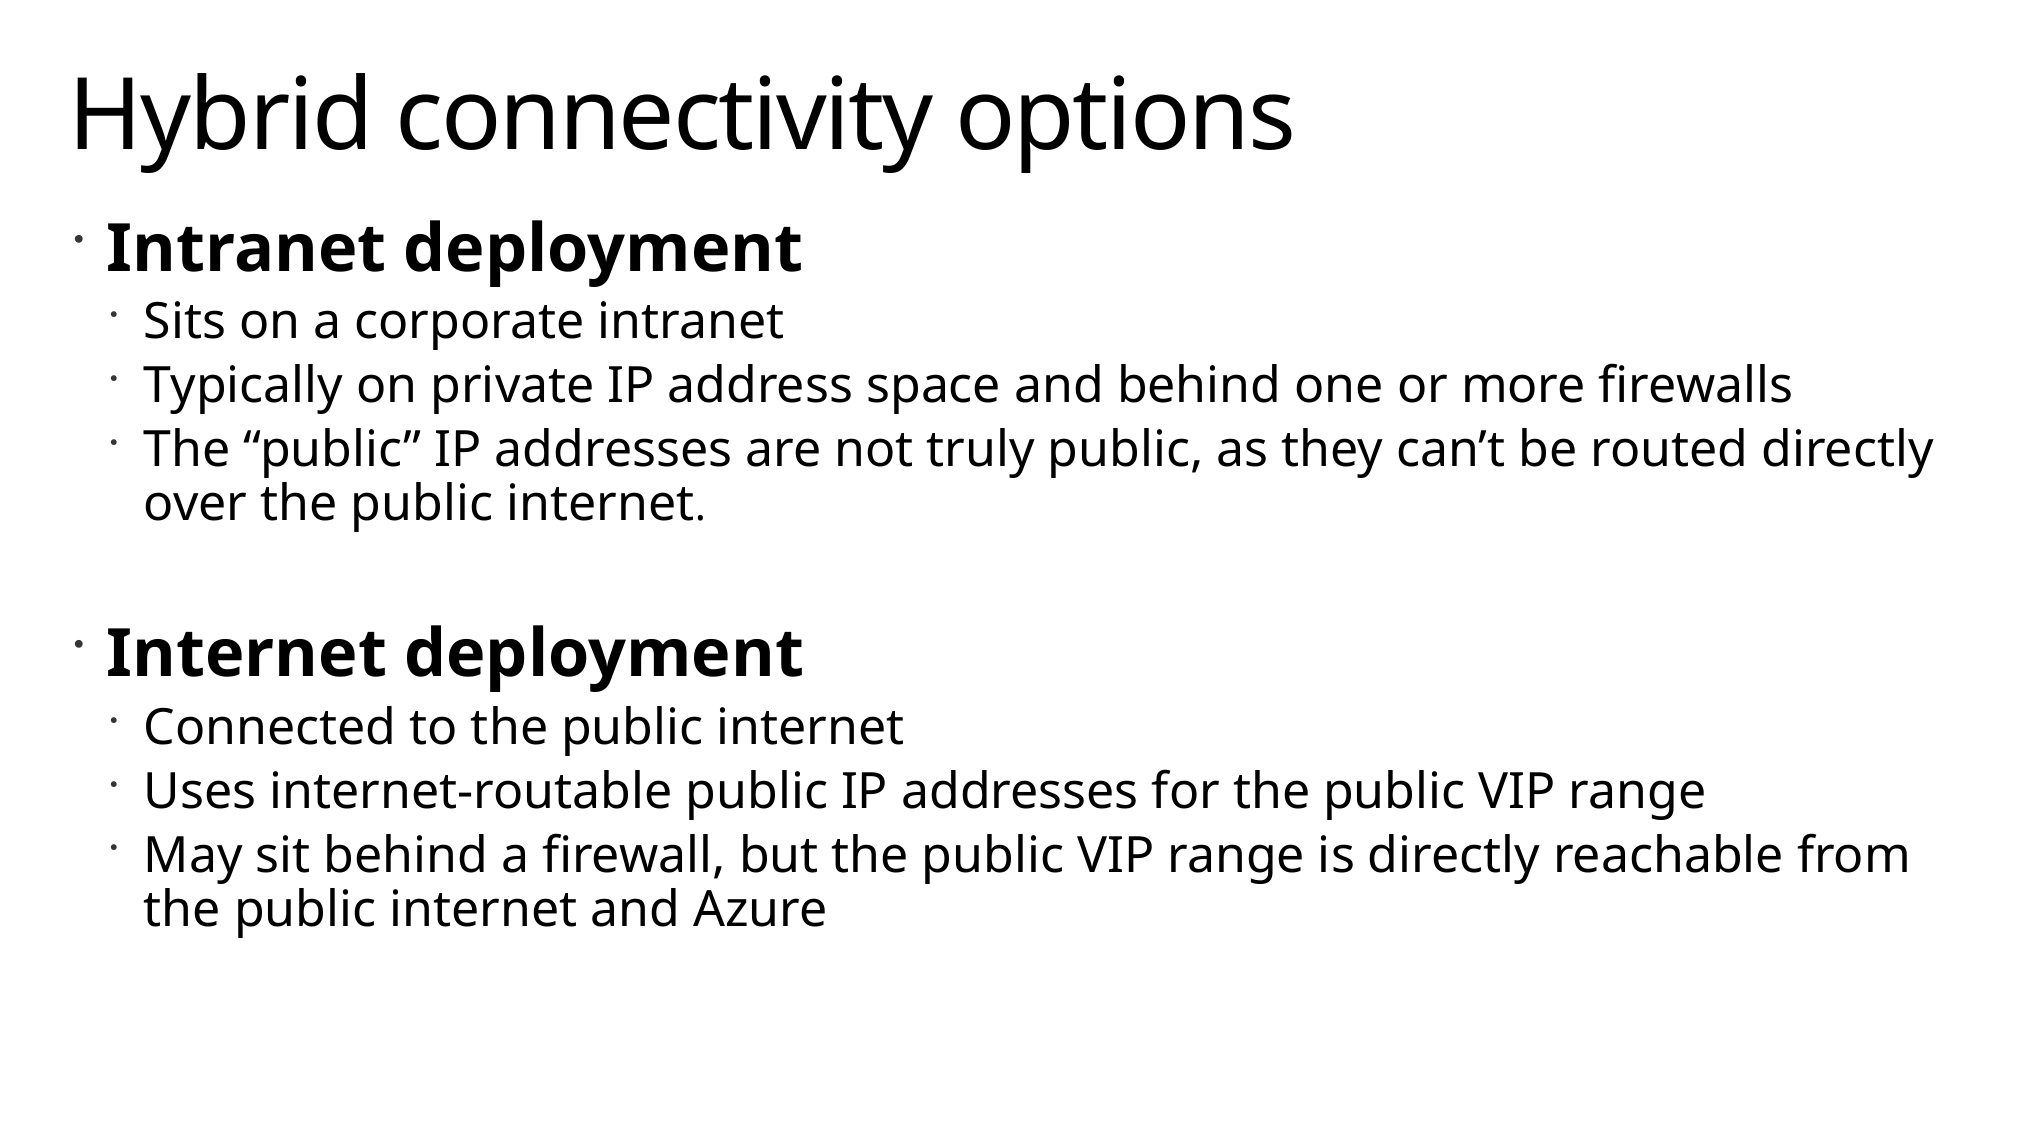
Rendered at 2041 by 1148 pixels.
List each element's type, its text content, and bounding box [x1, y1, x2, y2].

title Hybrid connectivity options [45, 48, 1996, 198]
list Intranet deployment Sits on a corporate intranet Typically on private IP address space and behind one or more firewalls The “public” IP addresses are not truly public, as they can’t be routed directly over the public internet. Internet deployment Connected to the public internet Uses internet-routable public IP addresses for the public VIP range May sit behind a firewall, but the public VIP range is directly reachable from the public internet and Azure [45, 198, 1996, 1078]
